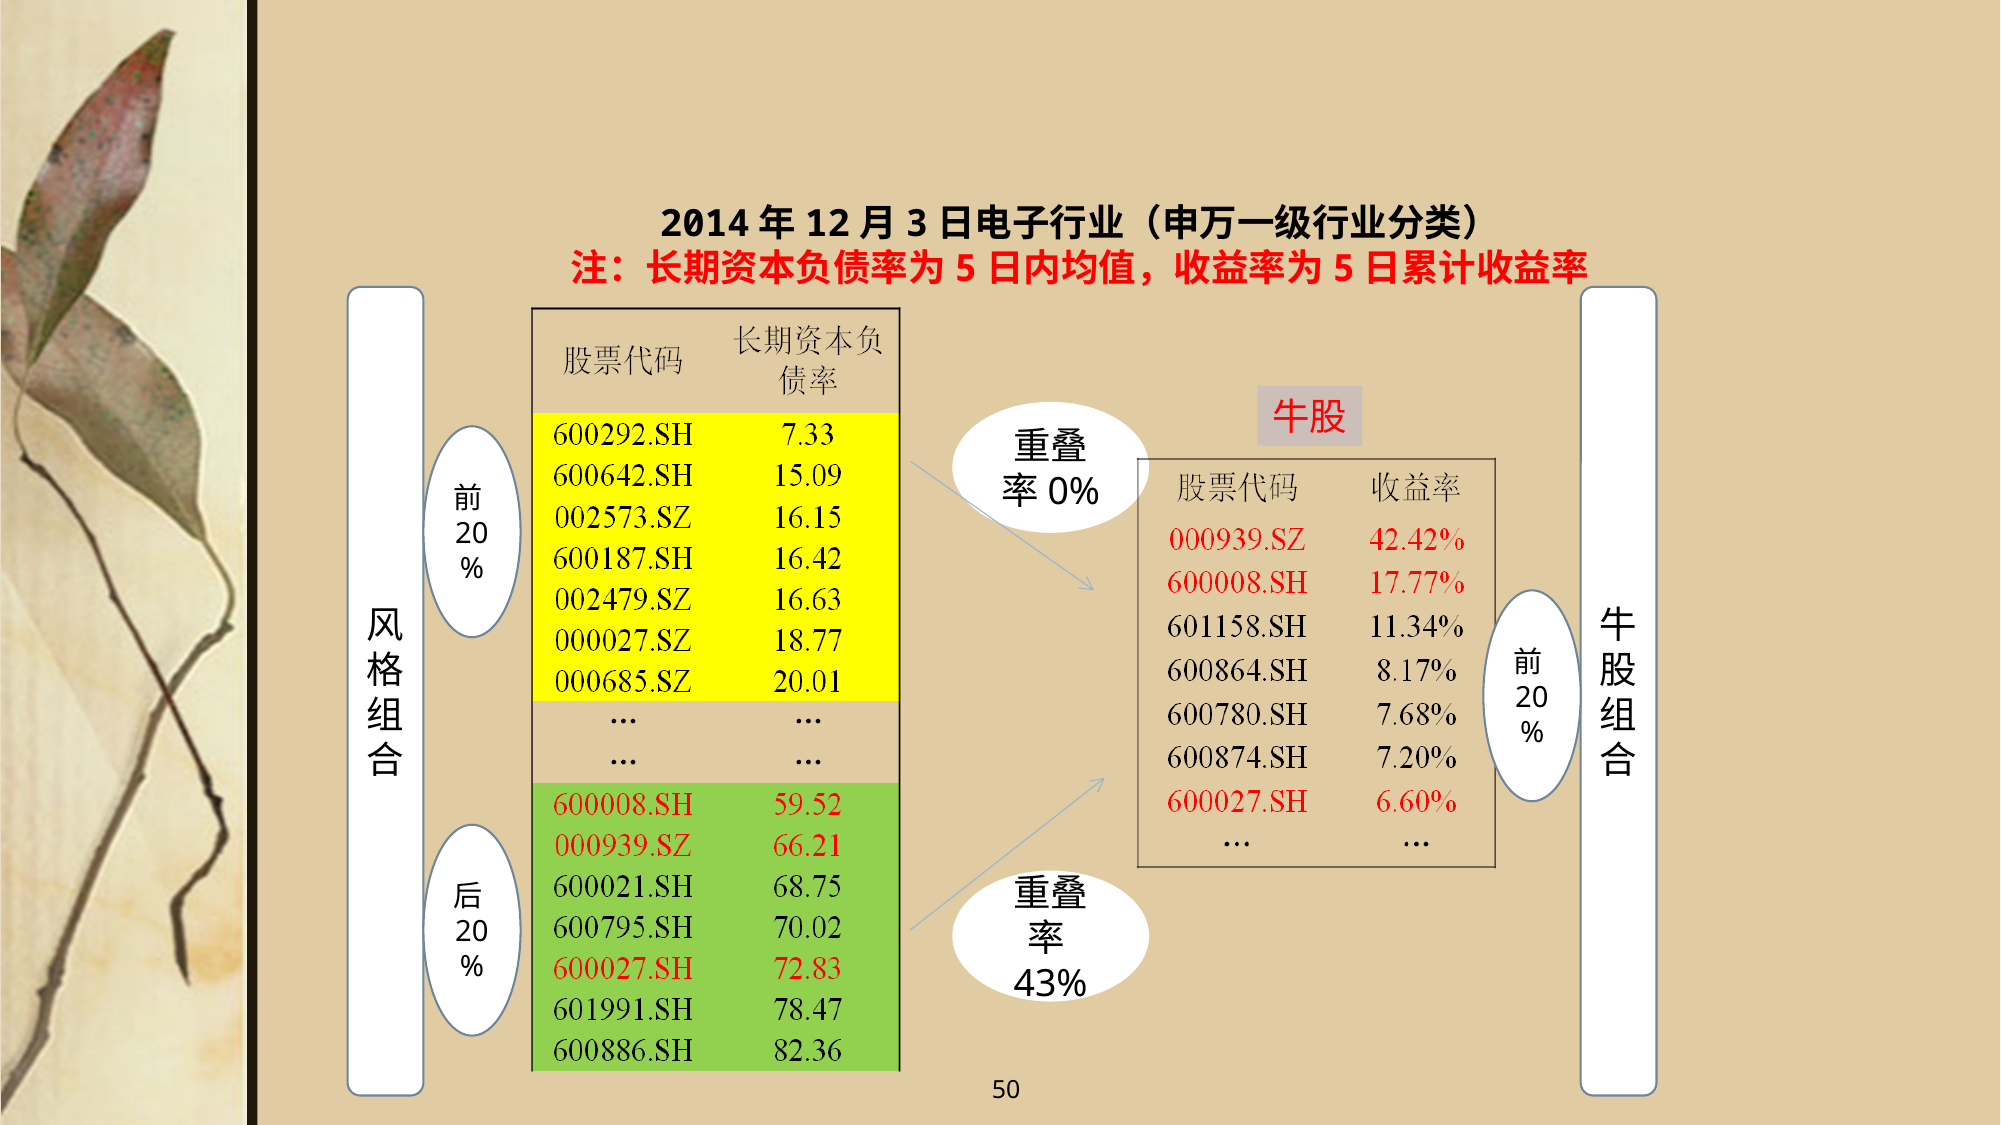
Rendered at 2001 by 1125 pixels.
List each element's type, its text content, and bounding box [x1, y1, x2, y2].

text_box 牛股组合 [1579, 285, 1658, 1097]
text_box 前20% [1505, 589, 1582, 803]
text_box 重叠率43% [952, 881, 1150, 1002]
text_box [910, 461, 1094, 591]
slide_number 50 [937, 1071, 1075, 1115]
picture [520, 296, 911, 1084]
text_box 风格组合 [346, 285, 425, 1097]
picture [1126, 446, 1505, 879]
text_box 2014年12月3日电子行业（申万一级行业分类） 注：长期资本负债率为5日内均值，收益率为5日累计收益率 [555, 191, 1604, 296]
text_box 后20% [422, 823, 520, 1037]
picture [1, 0, 247, 1125]
text_box 重叠率0% [952, 401, 1144, 527]
text_box 牛股 [1257, 385, 1363, 446]
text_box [910, 777, 1105, 931]
text_box 前20% [422, 425, 520, 639]
